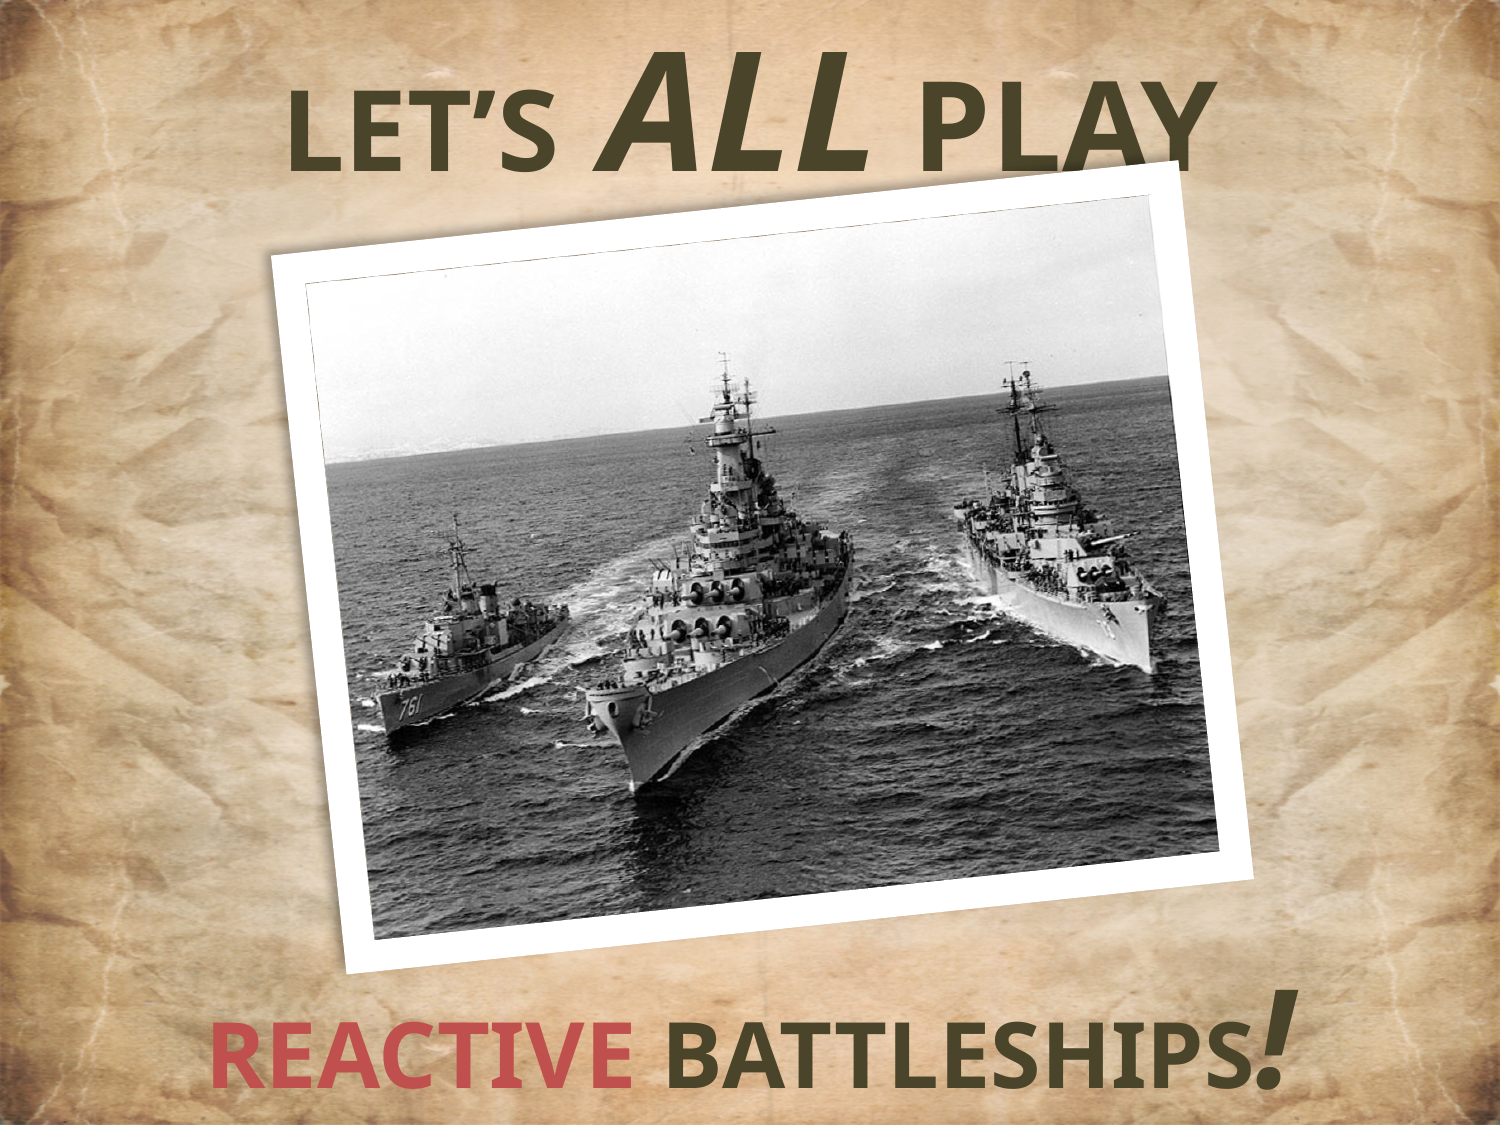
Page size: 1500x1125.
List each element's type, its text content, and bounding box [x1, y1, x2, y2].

picture [0, 195, 1500, 912]
text_box REACTIVE BATTLESHIPS! [0, 912, 1500, 1125]
title LET’S ALL PLAY [0, 0, 1500, 225]
